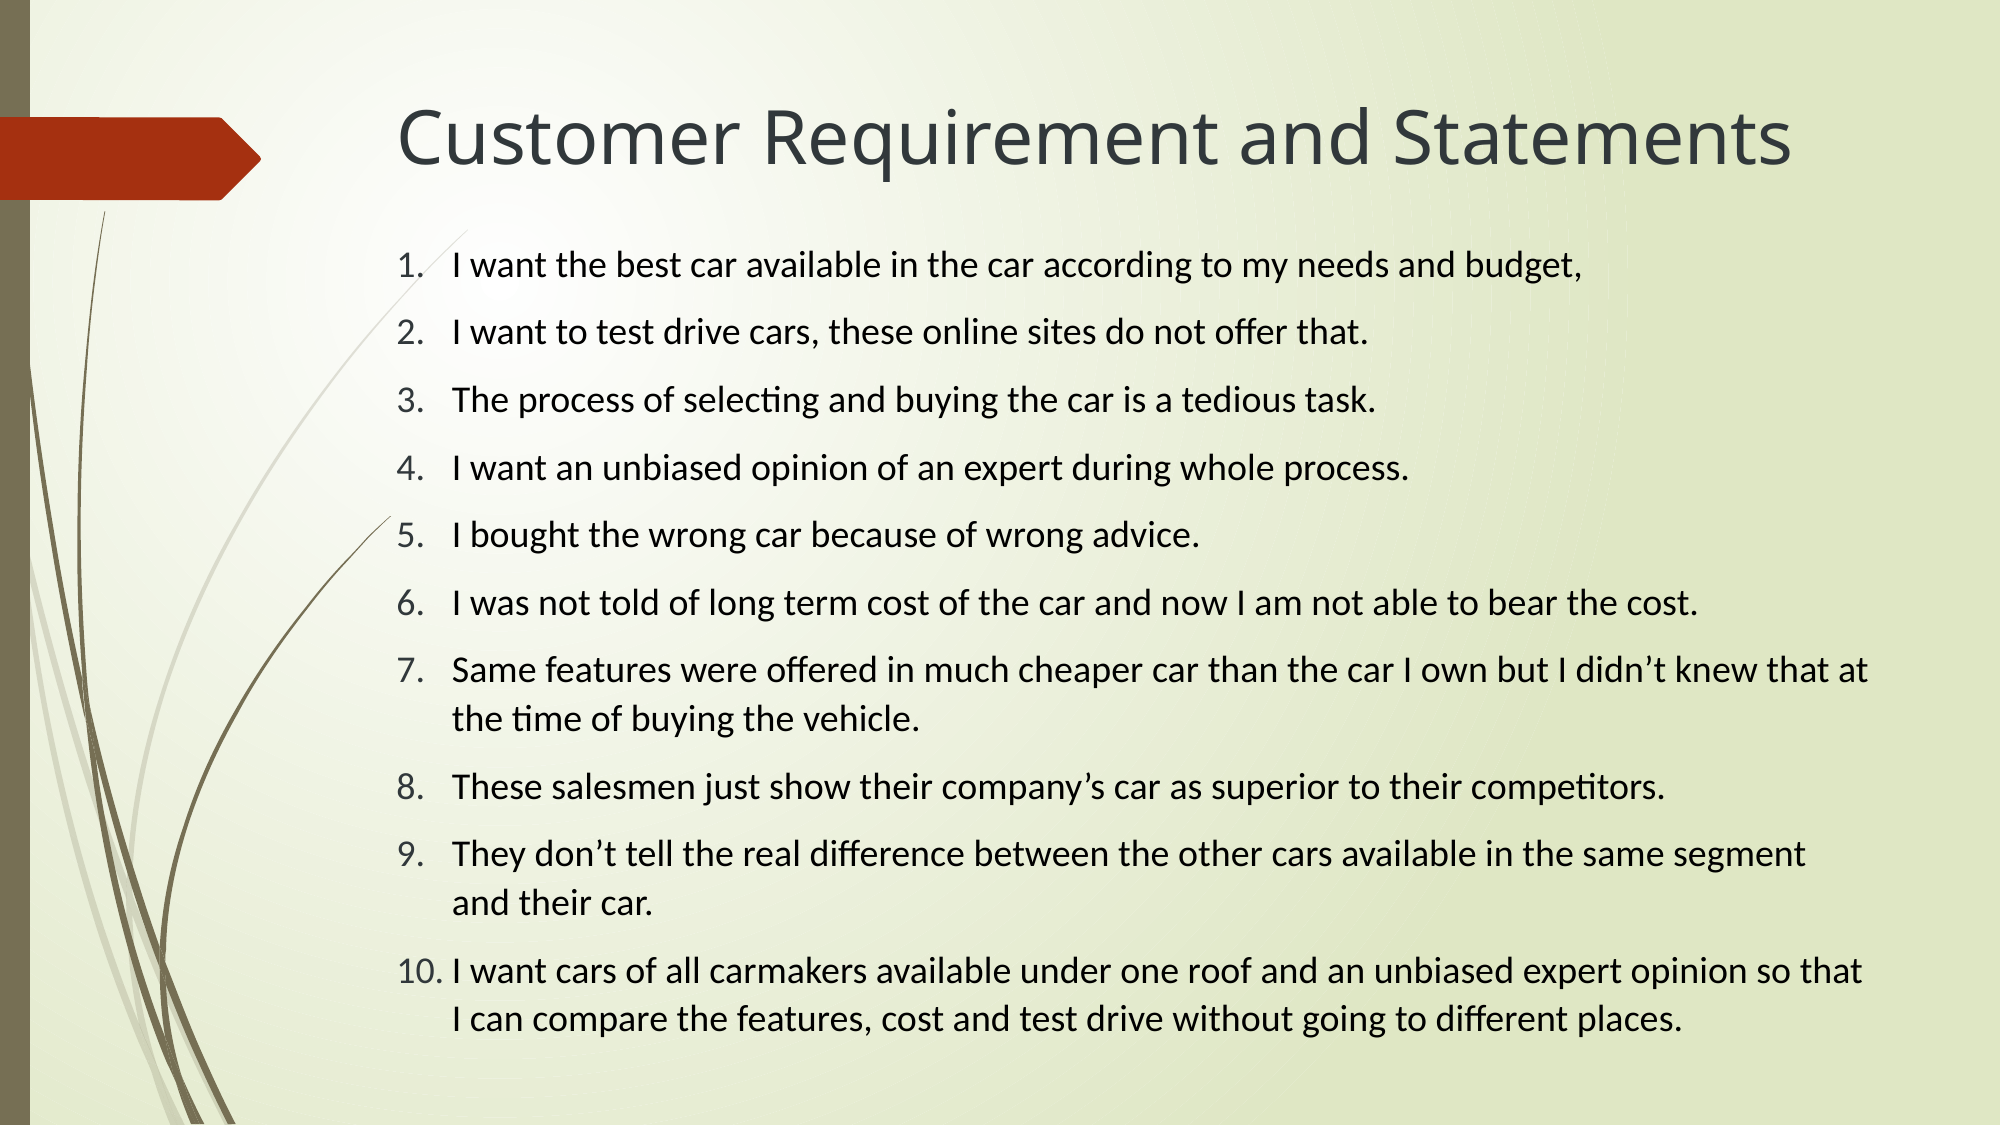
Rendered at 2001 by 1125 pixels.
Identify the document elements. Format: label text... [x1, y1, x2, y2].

title Customer Requirement and Statements [381, 81, 1844, 228]
list I want the best car available in the car according to my needs and budget, I want to test drive cars, these online sites do not offer that. The process of selecting and buying the car is a tedious task. I want an unbiased opinion of an expert during whole process. I bought the wrong car because of wrong advice. I was not told of long term cost of the car and now I am not able to bear the cost. Same features were offered in much cheaper car than the car I own but I didn’t knew that at the time of buying the vehicle. These salesmen just show their company’s car as superior to their competitors. They don’t tell the real difference between the other cars available in the same segment and their car. I want cars of all carmakers available under one roof and an unbiased expert opinion so that I can compare the features, cost and test drive without going to different places. [381, 228, 1888, 1056]
